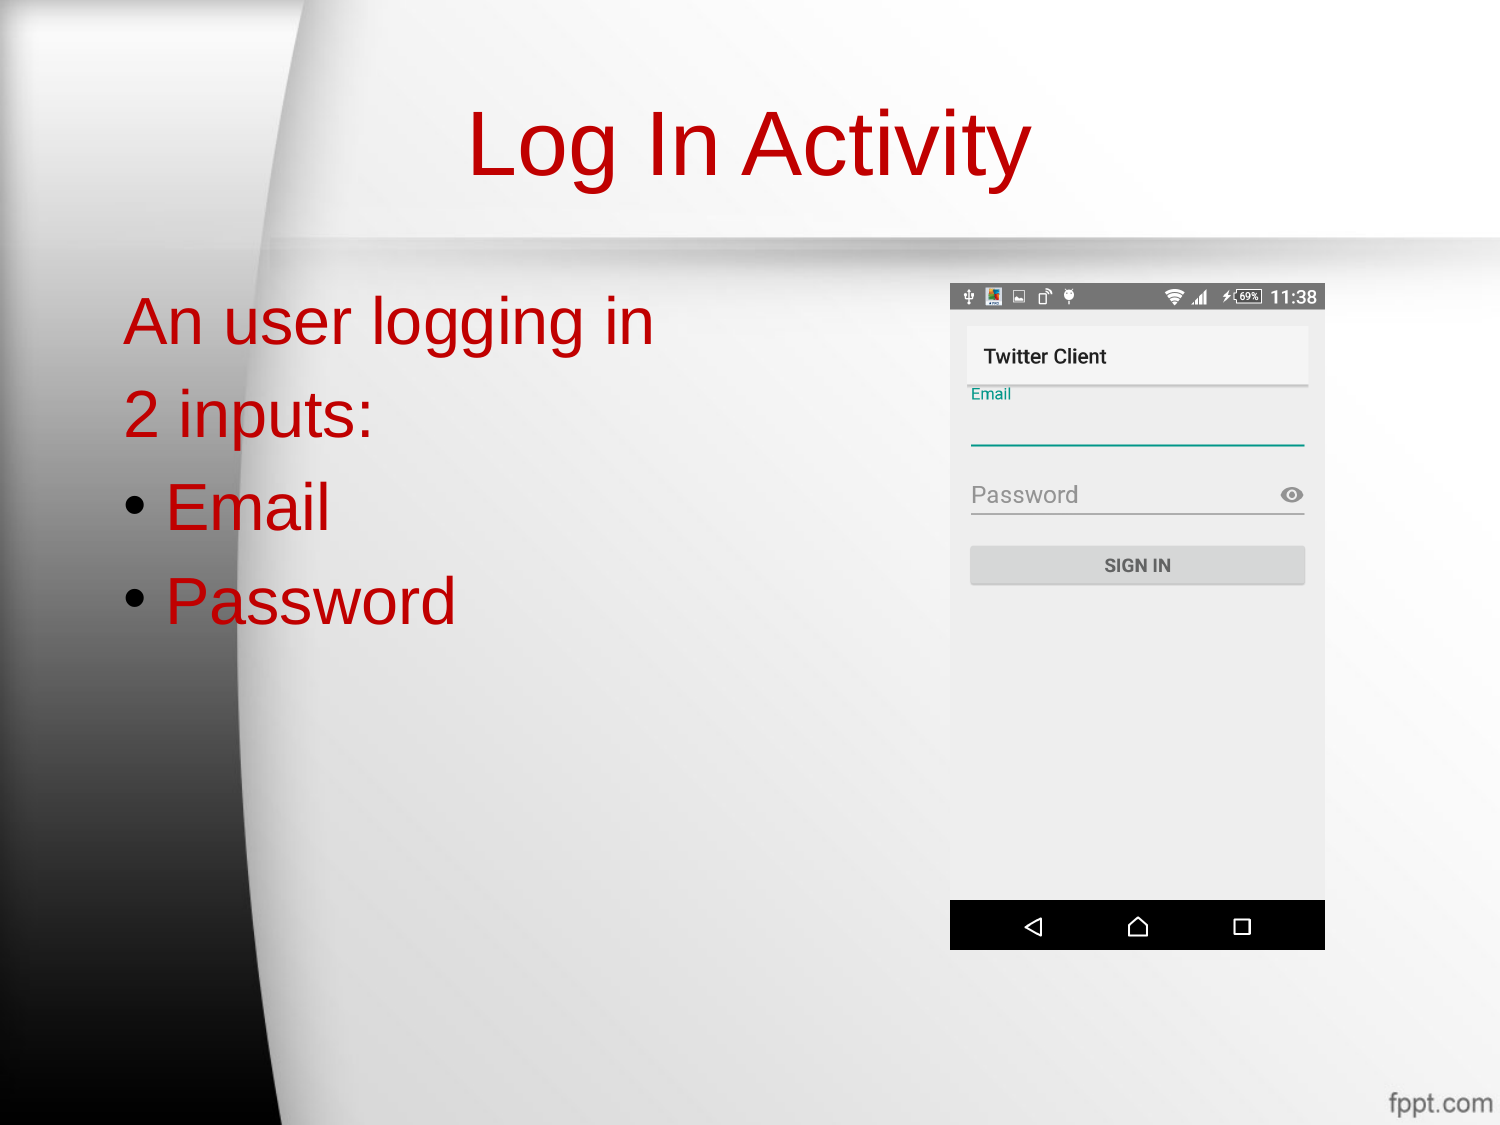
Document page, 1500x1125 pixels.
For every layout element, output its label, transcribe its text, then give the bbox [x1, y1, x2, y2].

title Log In Activity [75, 45, 1425, 233]
list An user logging in 2 inputs: Email Password [75, 262, 1425, 1005]
picture [0, 0, 1500, 1125]
